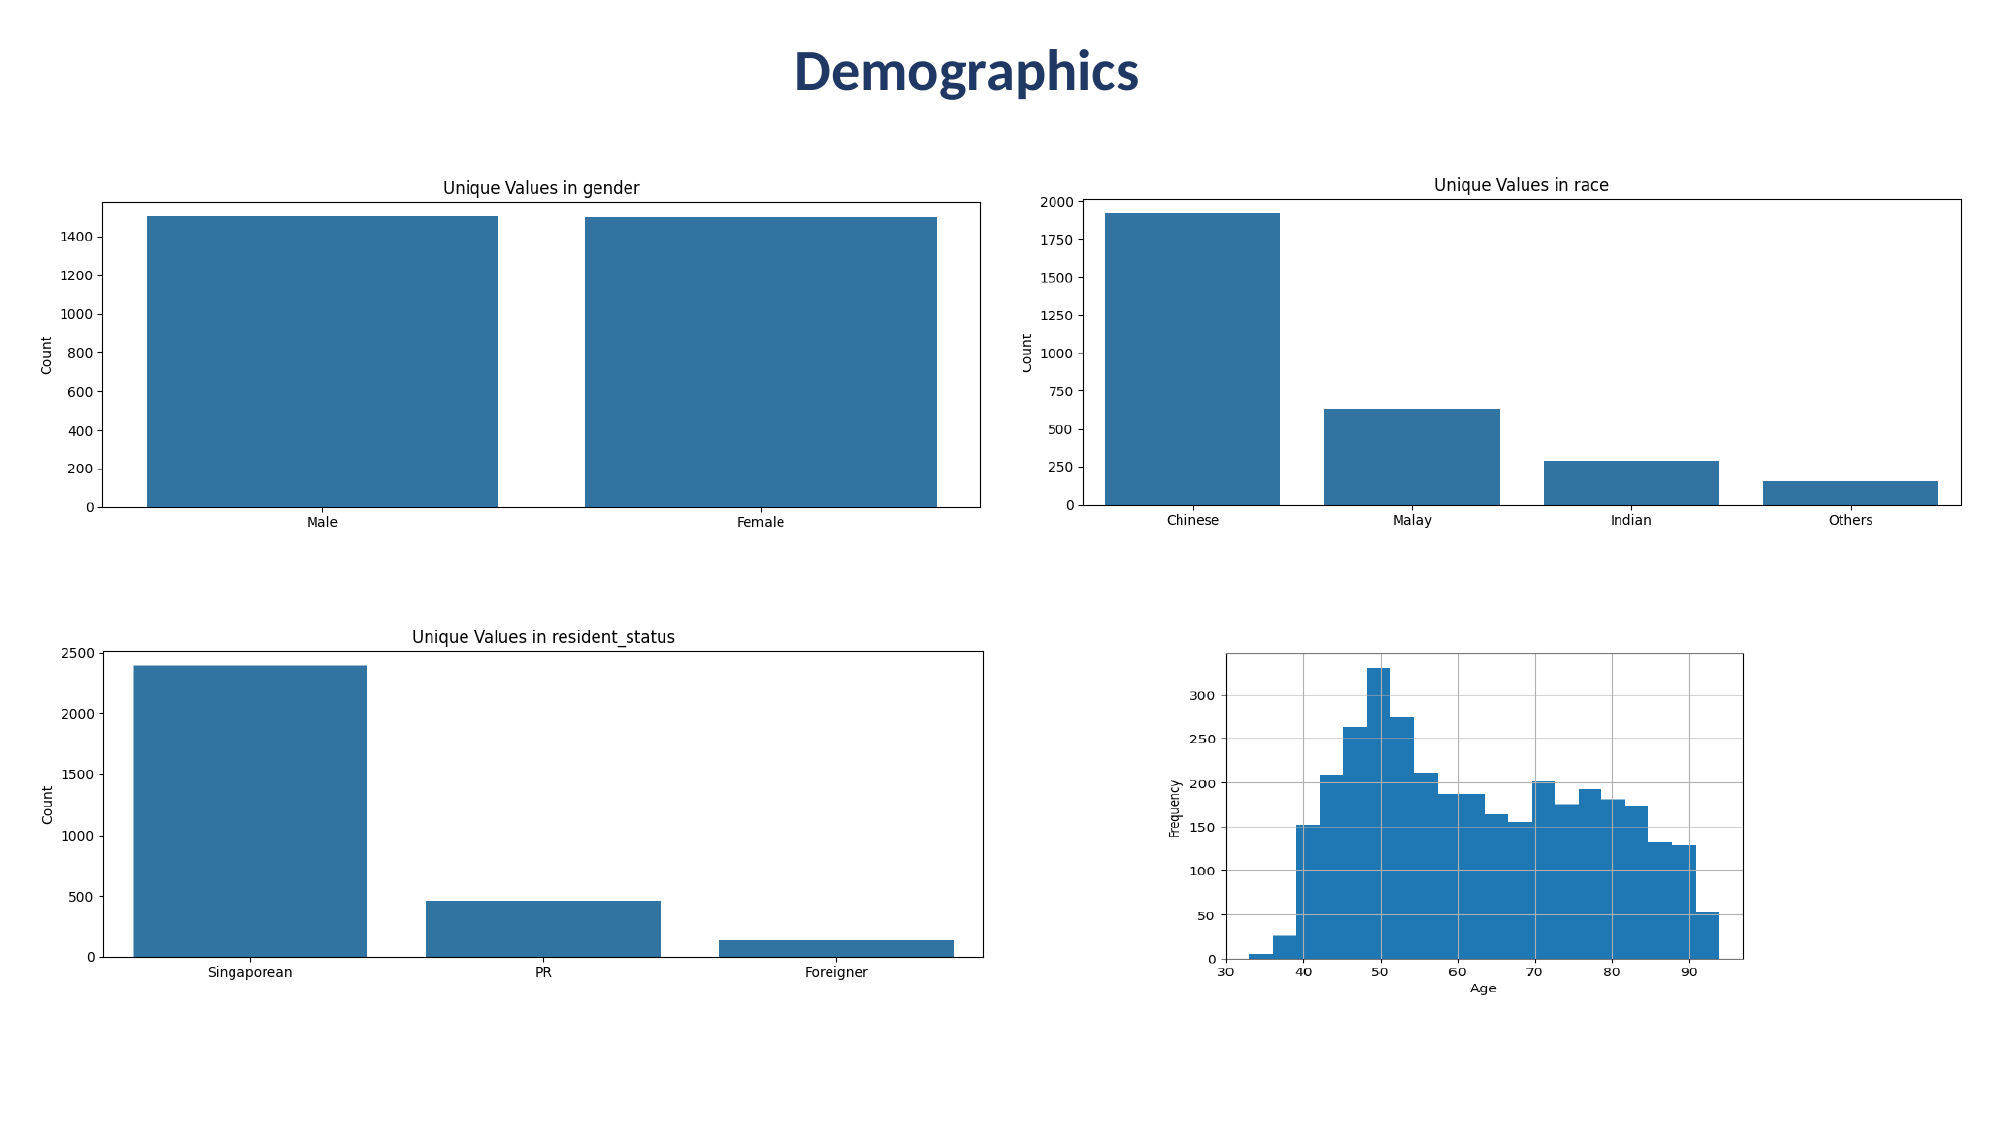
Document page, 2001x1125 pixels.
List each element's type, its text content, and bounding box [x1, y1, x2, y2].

text_box Demographics [779, 24, 1155, 110]
picture [34, 175, 1000, 535]
picture [1023, 175, 1966, 533]
picture [34, 630, 995, 984]
picture [1156, 649, 1753, 1006]
